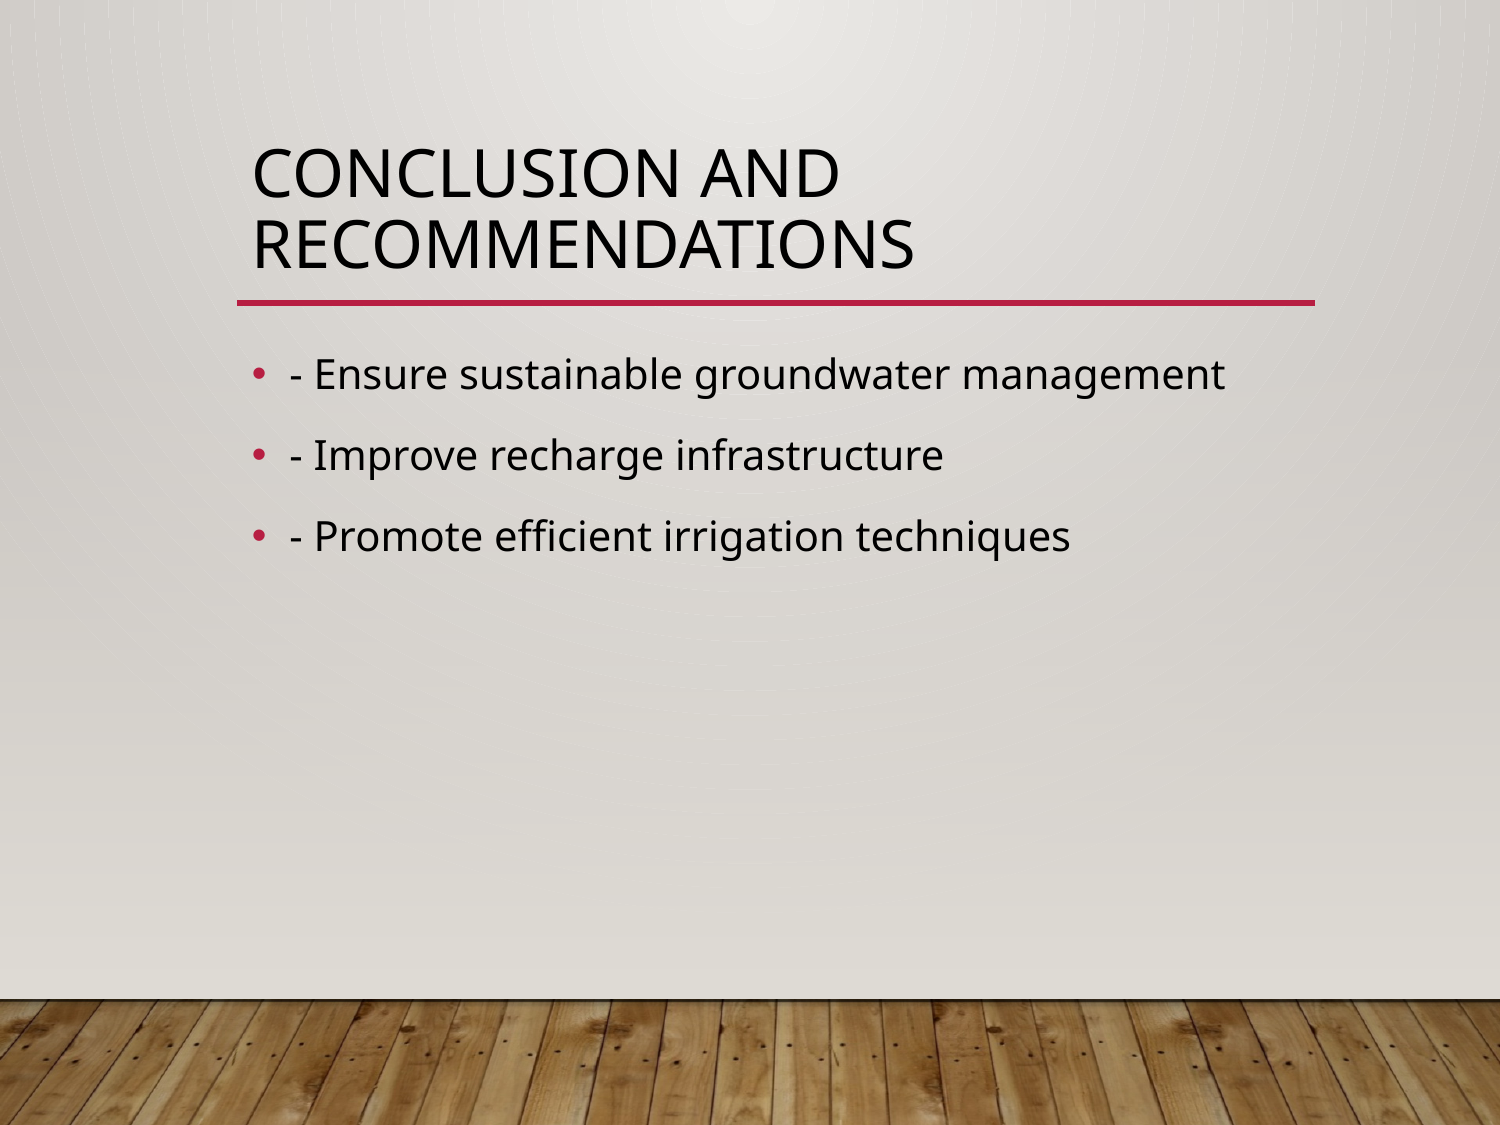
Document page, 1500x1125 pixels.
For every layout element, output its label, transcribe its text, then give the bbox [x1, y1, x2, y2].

picture [0, 999, 1500, 1125]
title Conclusion and Recommendations [236, 131, 1315, 305]
list - Ensure sustainable groundwater management - Improve recharge infrastructure - Promote efficient irrigation techniques [236, 330, 1315, 897]
